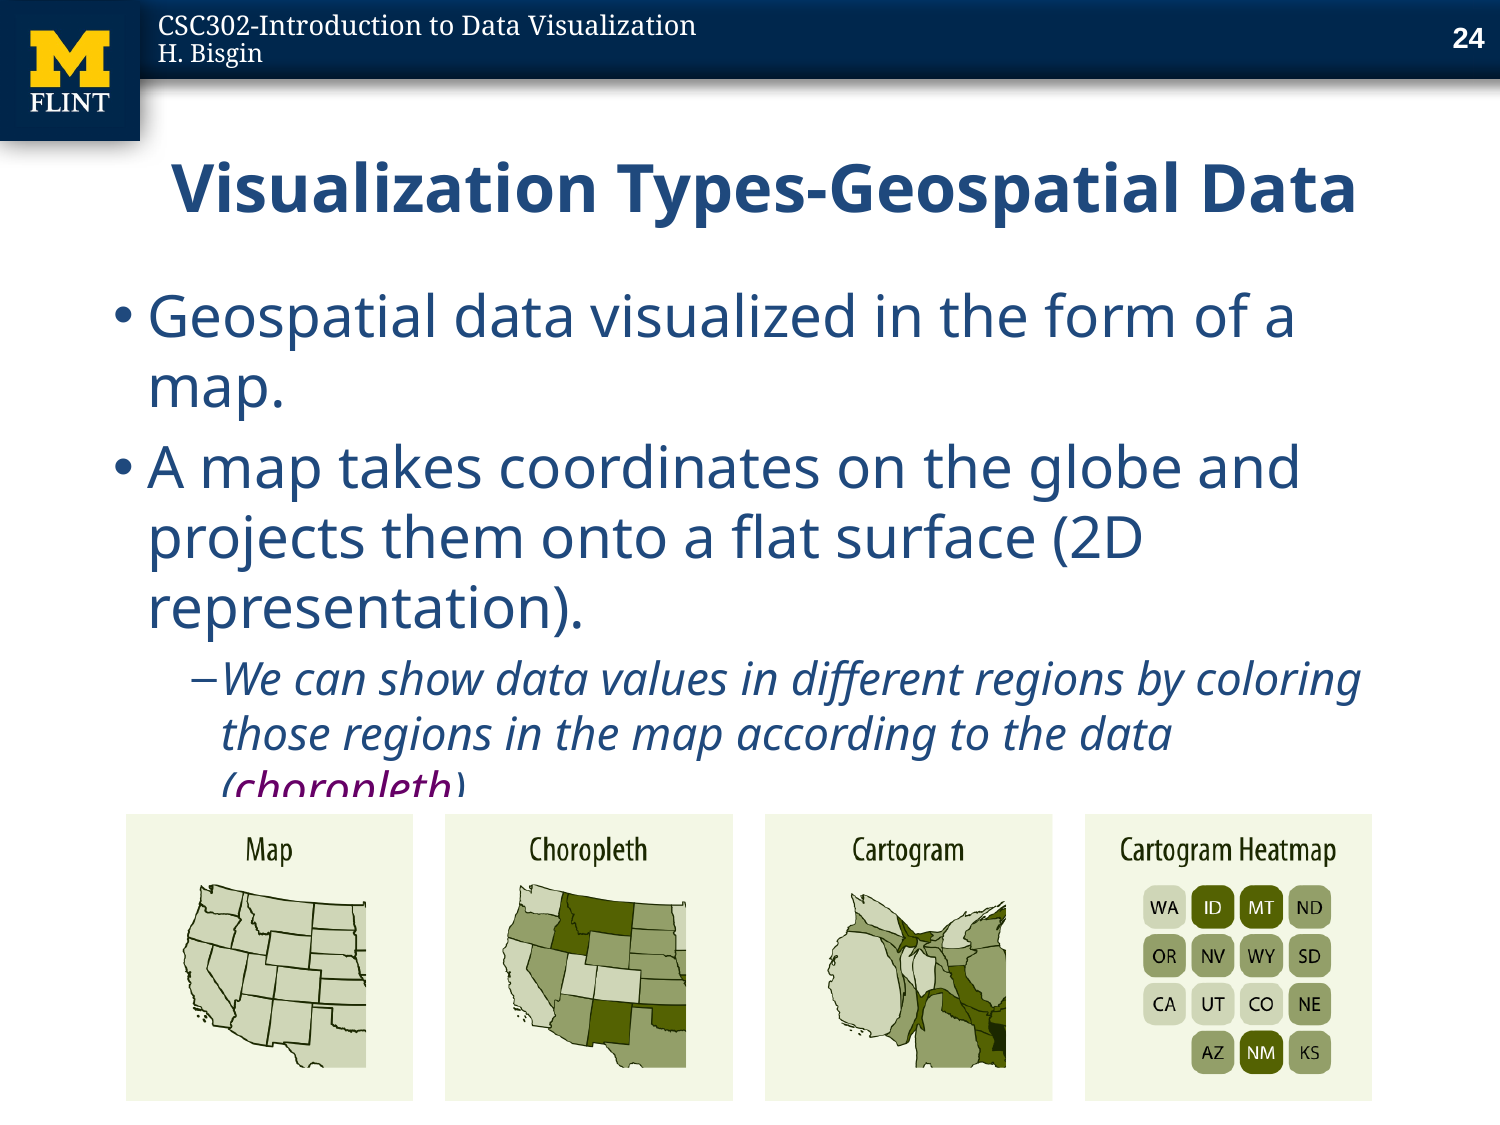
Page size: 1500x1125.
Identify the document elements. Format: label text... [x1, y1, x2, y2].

slide_number 24 [1149, 6, 1500, 67]
list Geospatial data visualized in the form of a map. A map takes coordinates on the globe and projects them onto a flat surface (2D representation). We can show data values in different regions by coloring those regions in the map according to the data (choropleth). It may also be helpful to distort the different regions according to some other quantity (e.g., population number) or simplify each region into a square (cartograms). [75, 269, 1425, 990]
picture [0, 0, 1500, 1122]
title Visualization Types-Geospatial Data [73, 109, 1457, 263]
